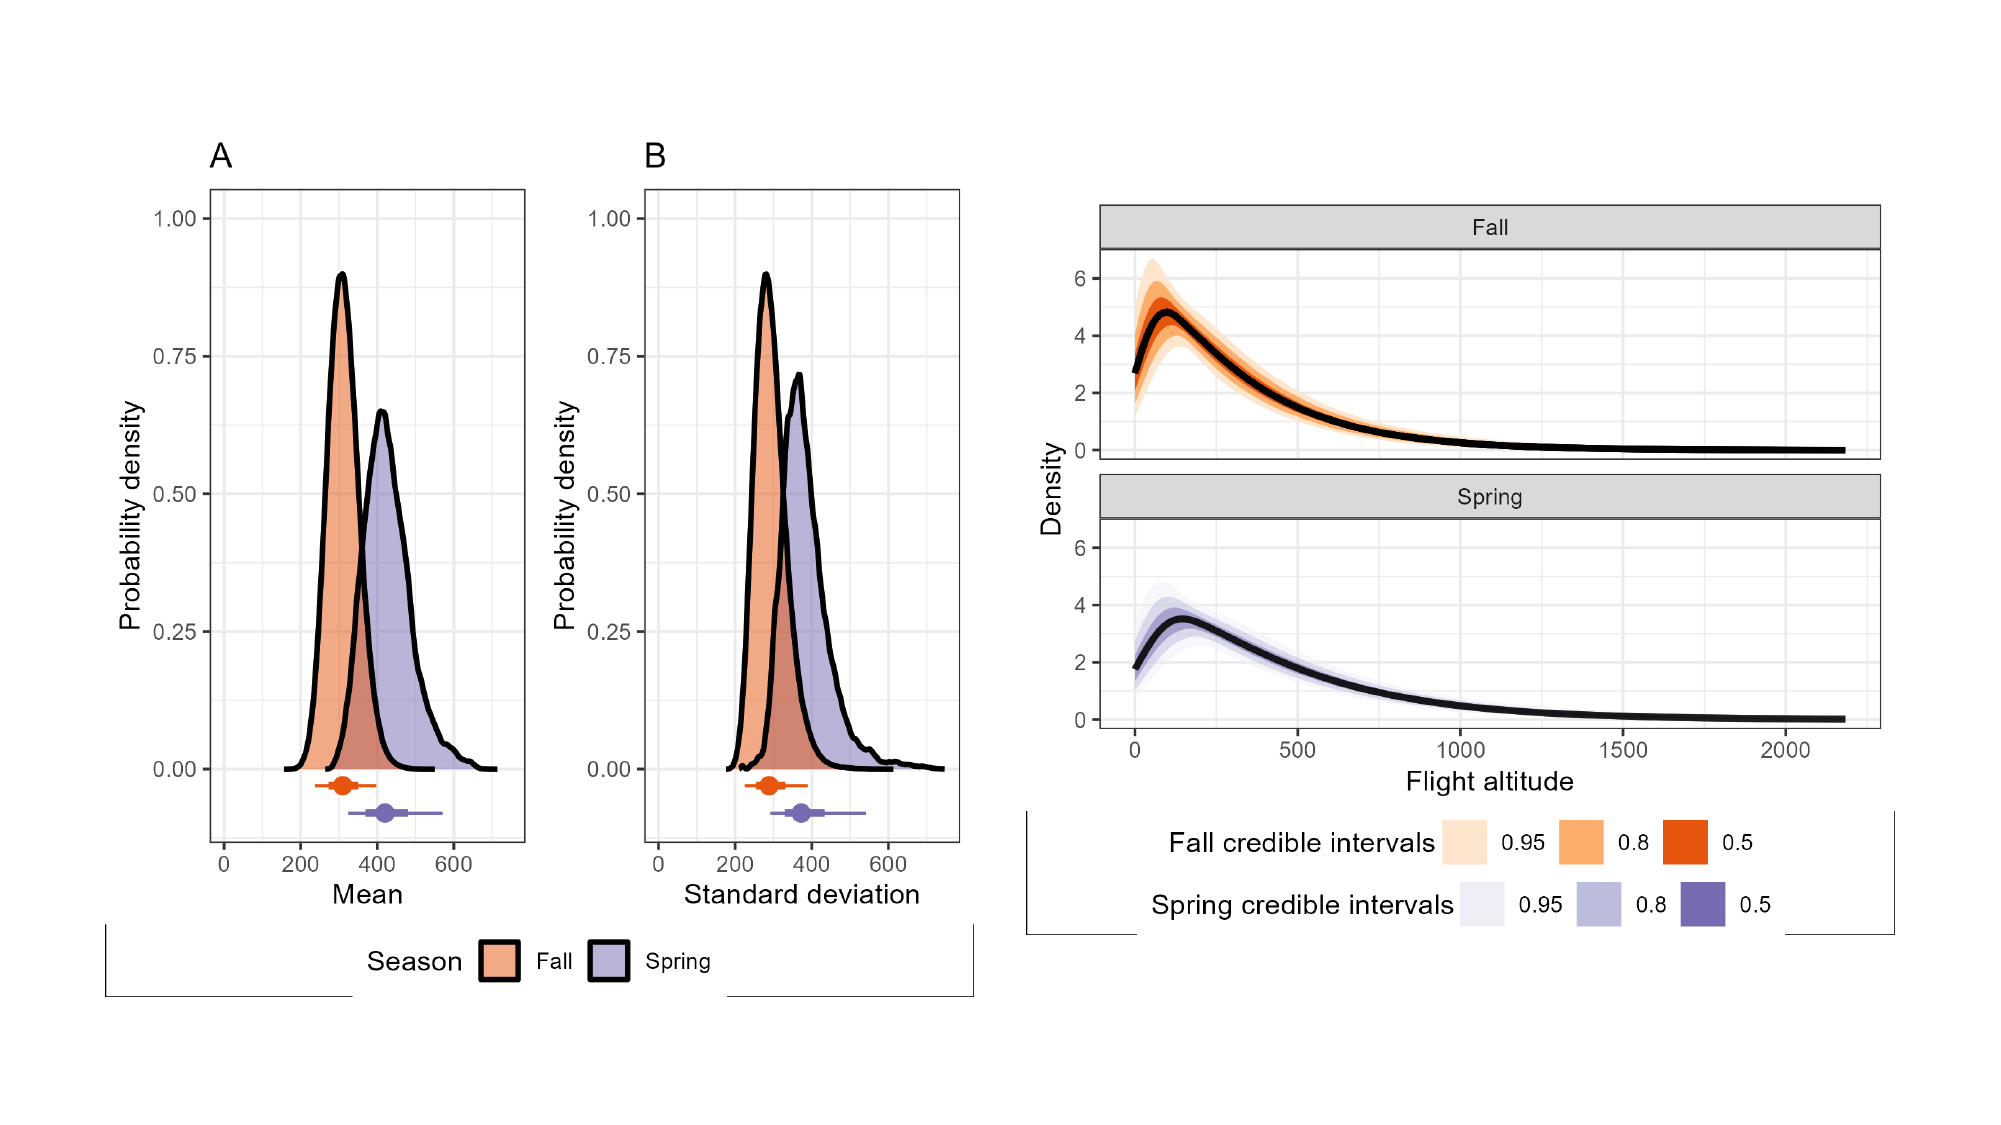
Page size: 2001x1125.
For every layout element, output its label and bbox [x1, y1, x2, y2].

picture [1025, 189, 1895, 936]
picture [104, 127, 975, 997]
